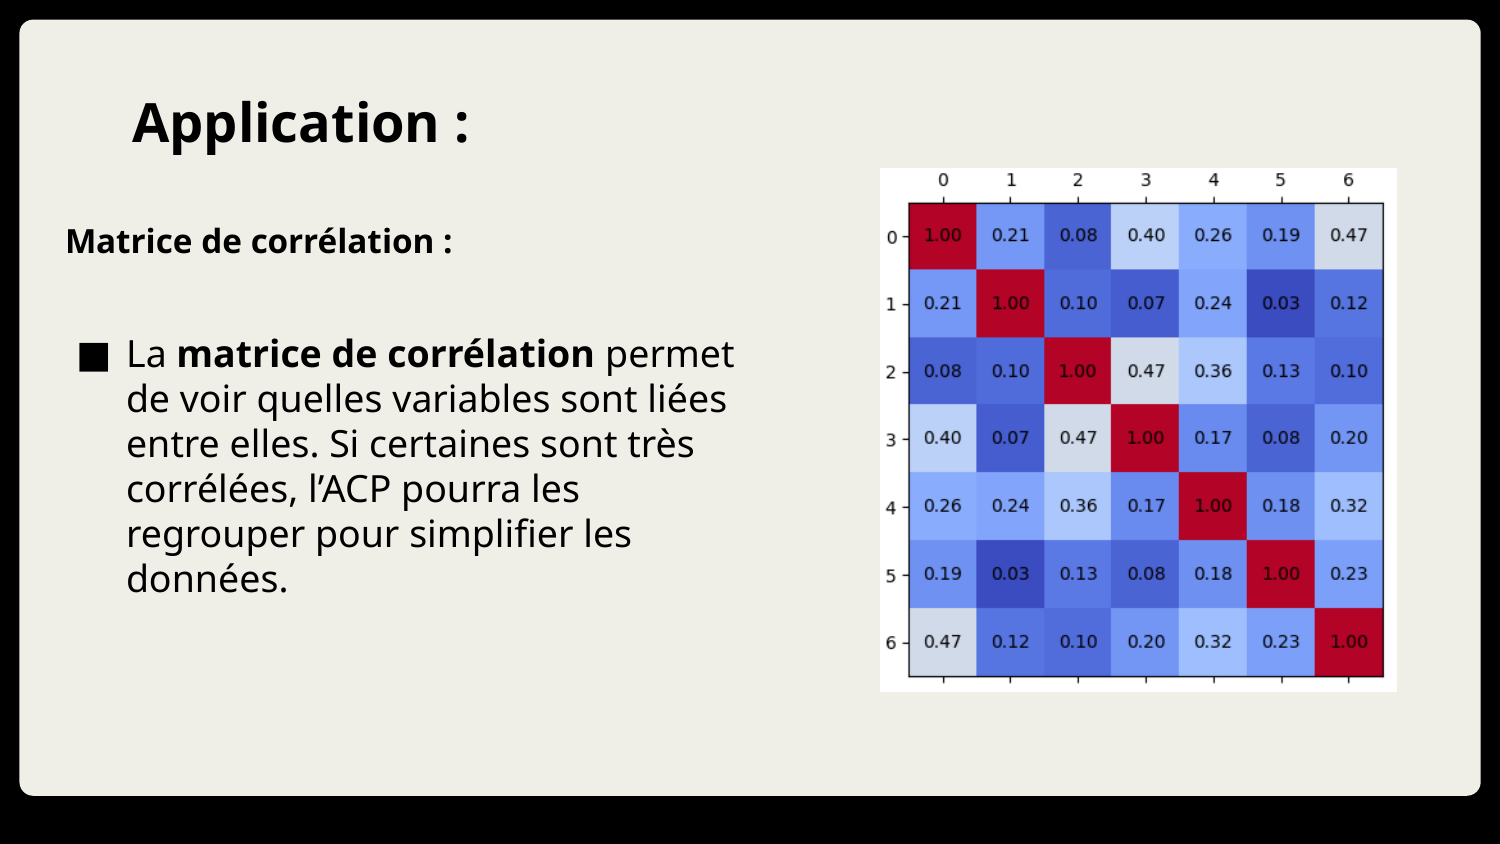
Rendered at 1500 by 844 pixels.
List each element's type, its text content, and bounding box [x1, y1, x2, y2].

title Application : [116, 73, 721, 168]
subtitle La matrice de corrélation permet de voir quelles variables sont liées entre elles. Si certaines sont très corrélées, l’ACP pourra les regrouper pour simplifier les données. [35, 315, 777, 626]
text_box Matrice de corrélation : [50, 204, 654, 300]
picture [879, 167, 1398, 693]
